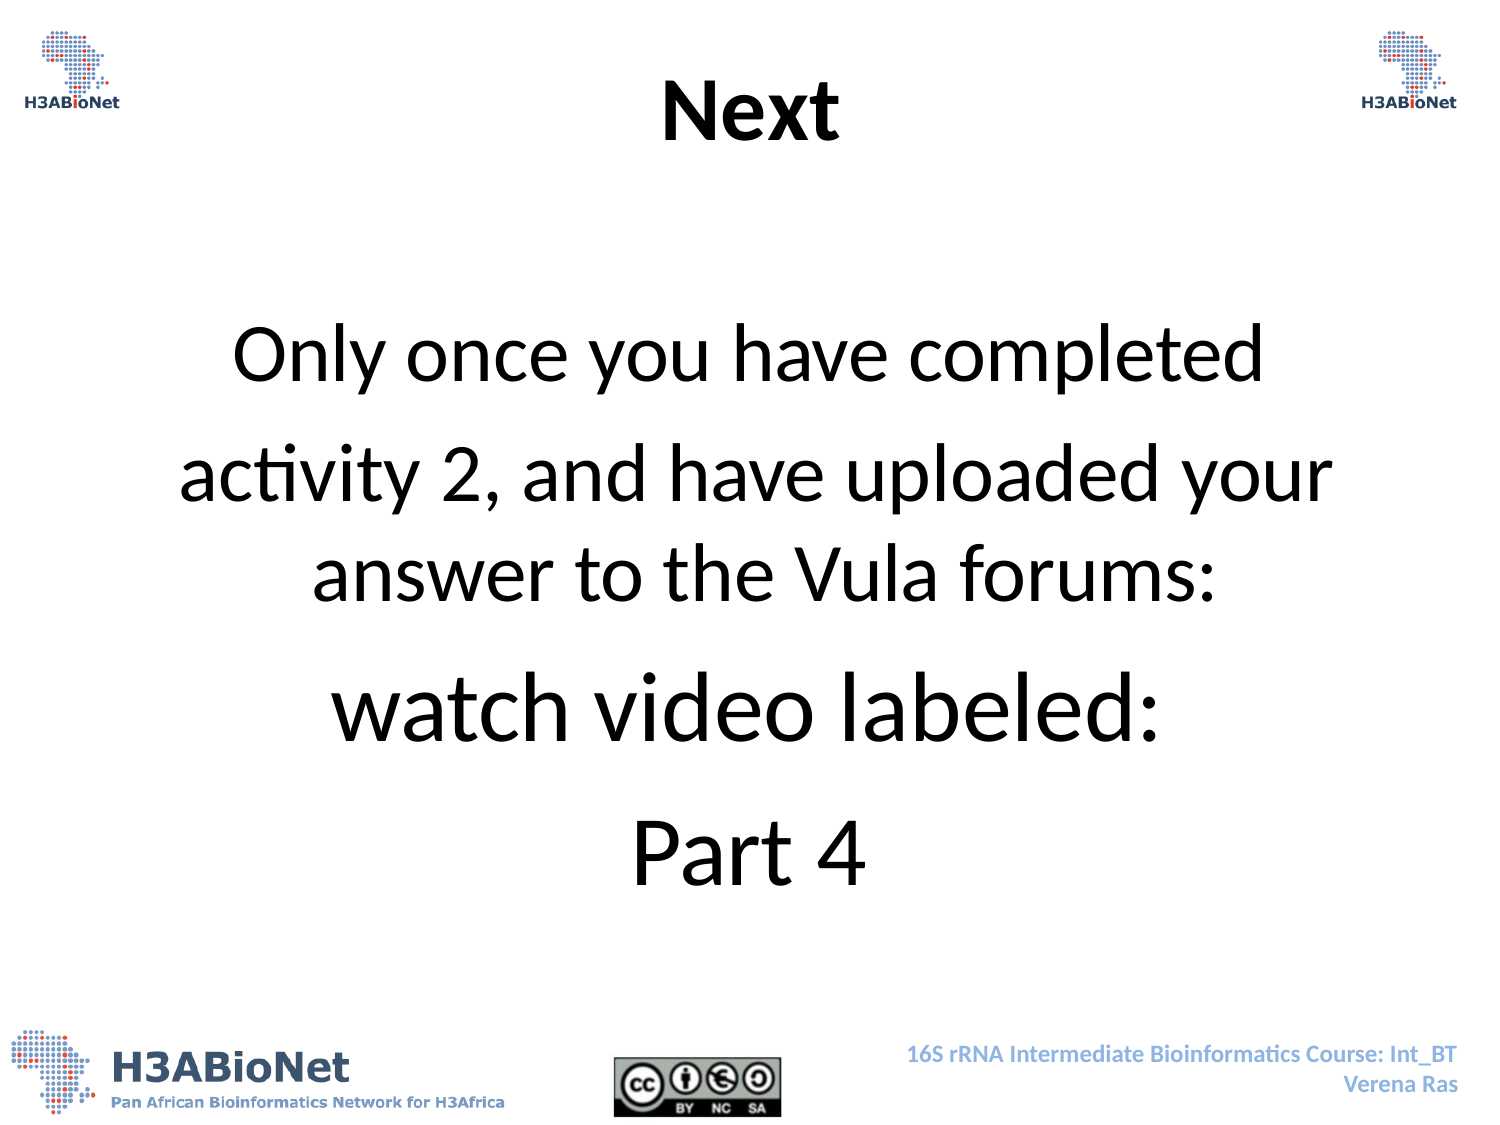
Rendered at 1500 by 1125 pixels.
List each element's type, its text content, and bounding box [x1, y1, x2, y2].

title Next [658, 48, 842, 237]
text_box [1337, 1, 1483, 139]
text_box [0, 1, 146, 139]
list Only once you have completed activity 2, and have uploaded your answer to the Vula forums: watch video labeled: Part 4 [161, 298, 1339, 936]
picture [0, 1012, 600, 1125]
text_box 16S rRNA Intermediate Bioinformatics Course: Int_BT Verena Ras [788, 1035, 1474, 1100]
text_box [608, 1050, 785, 1122]
